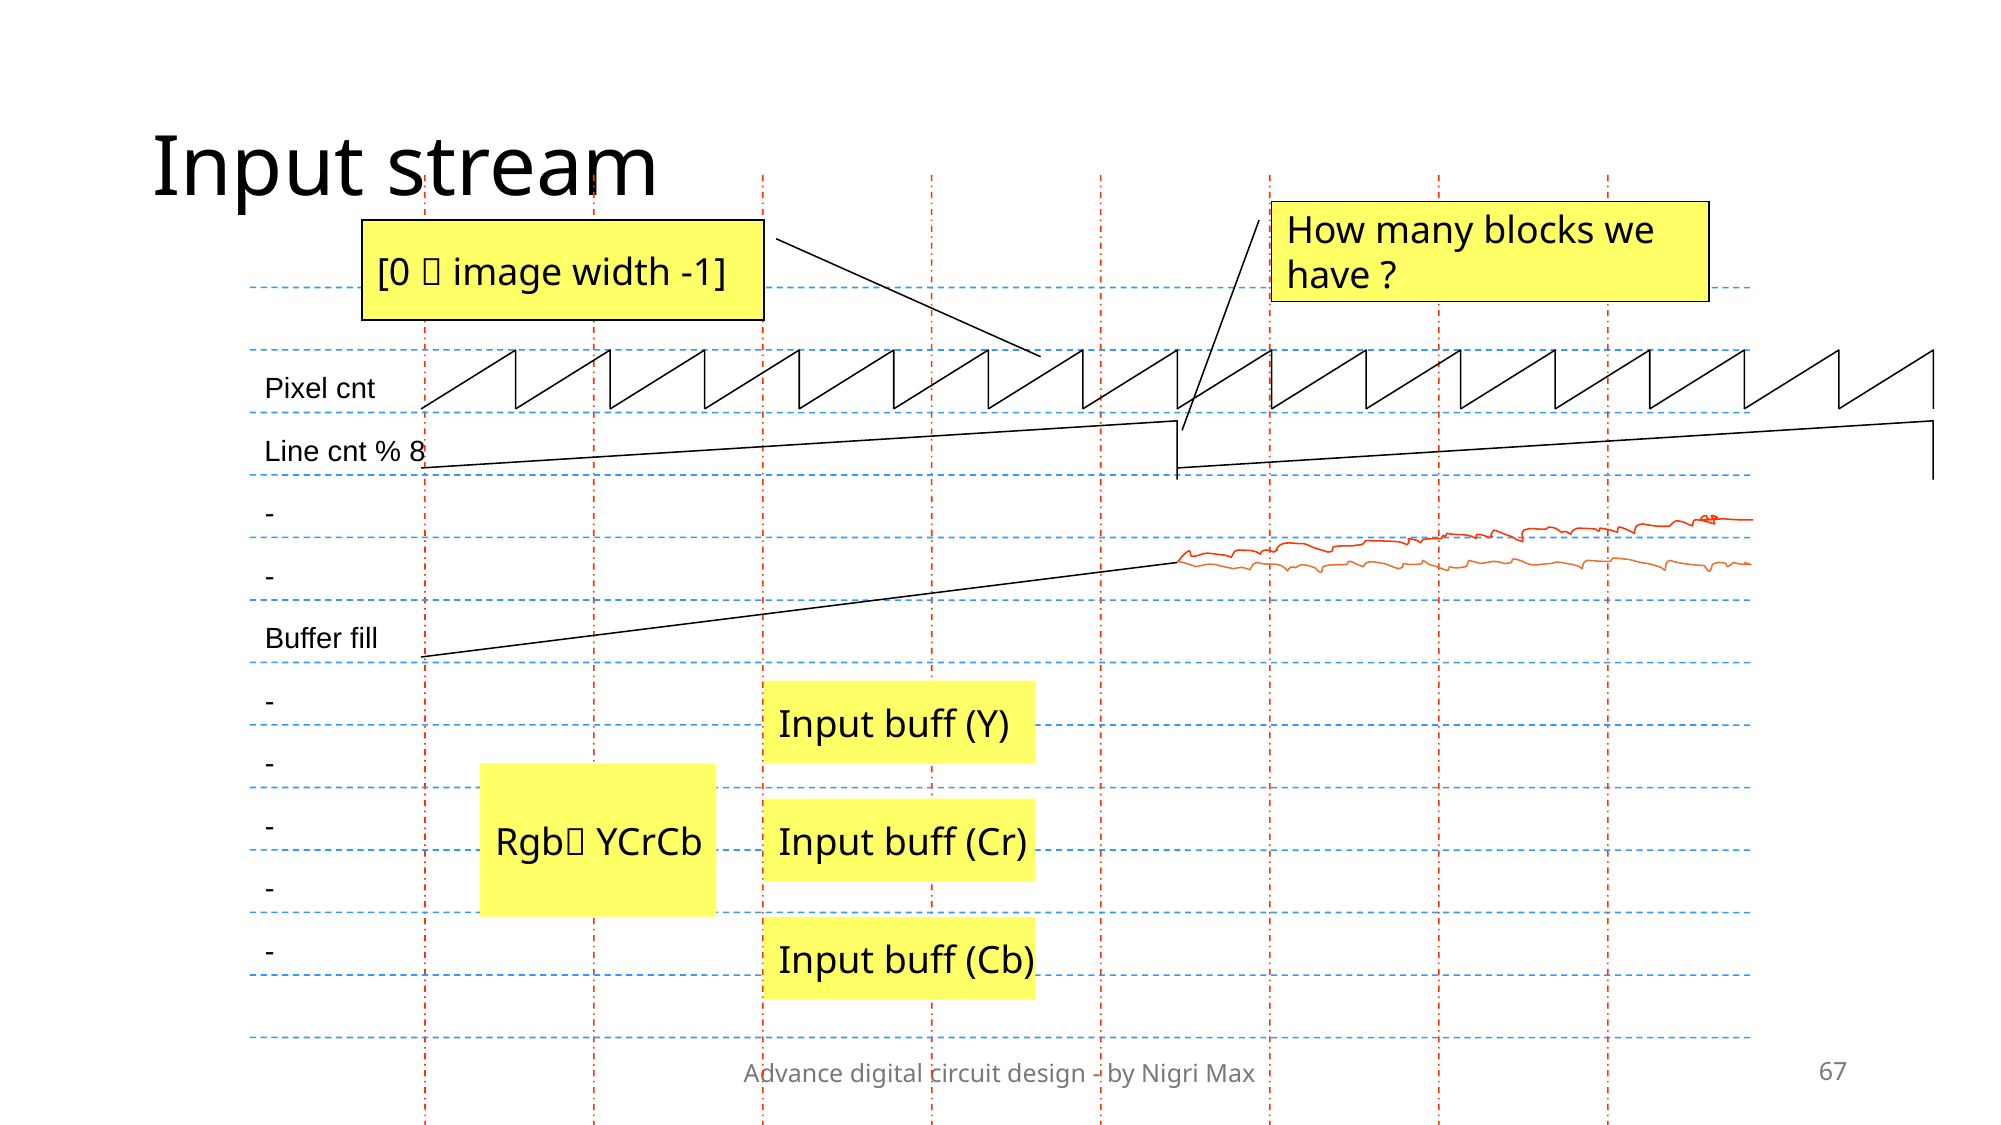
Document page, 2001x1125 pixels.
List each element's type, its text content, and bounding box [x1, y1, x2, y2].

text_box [249, 174, 1751, 1125]
text_box [1751, 420, 1934, 480]
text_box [1176, 349, 1934, 410]
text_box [420, 349, 1176, 410]
title Input stream [137, 59, 1863, 278]
slide_number 67 [1751, 1042, 1863, 1103]
